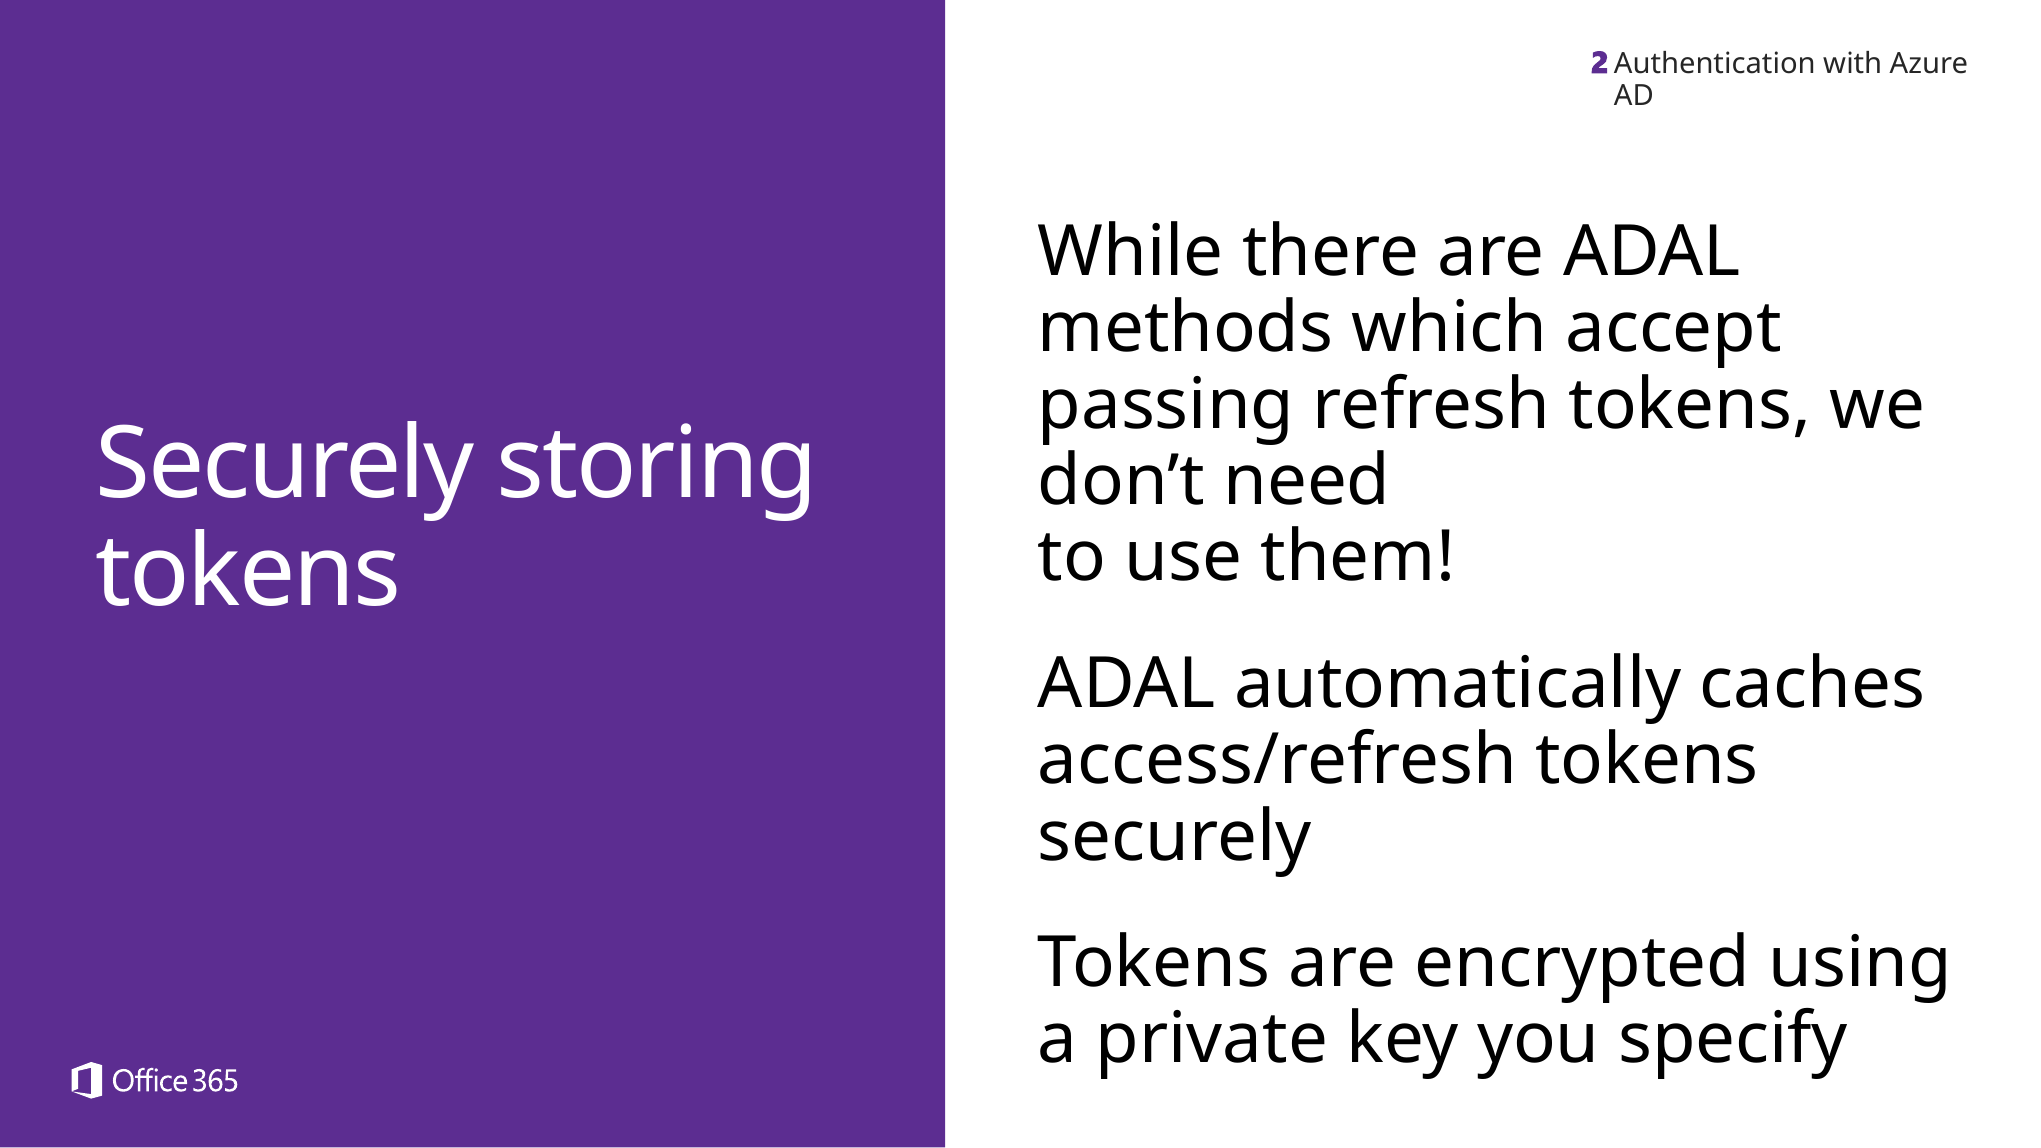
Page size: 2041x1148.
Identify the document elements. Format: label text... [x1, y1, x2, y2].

text_box [208, 1068, 223, 1092]
text_box [193, 1068, 207, 1092]
text_box [173, 1075, 188, 1092]
text_box [225, 1069, 238, 1092]
text_box [159, 1075, 172, 1092]
text_box [135, 1067, 158, 1092]
text_box [71, 1061, 103, 1099]
list While there are ADAL methods which accept passing refresh tokens, we don’t need to use them! ADAL automatically caches access/refresh tokens securely Tokens are encrypted using a private key you specify [1014, 199, 1998, 949]
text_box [1589, 33, 2027, 81]
text_box [112, 1068, 134, 1092]
text_box [0, 0, 946, 1148]
text_box Securely storing tokens [71, 396, 945, 547]
